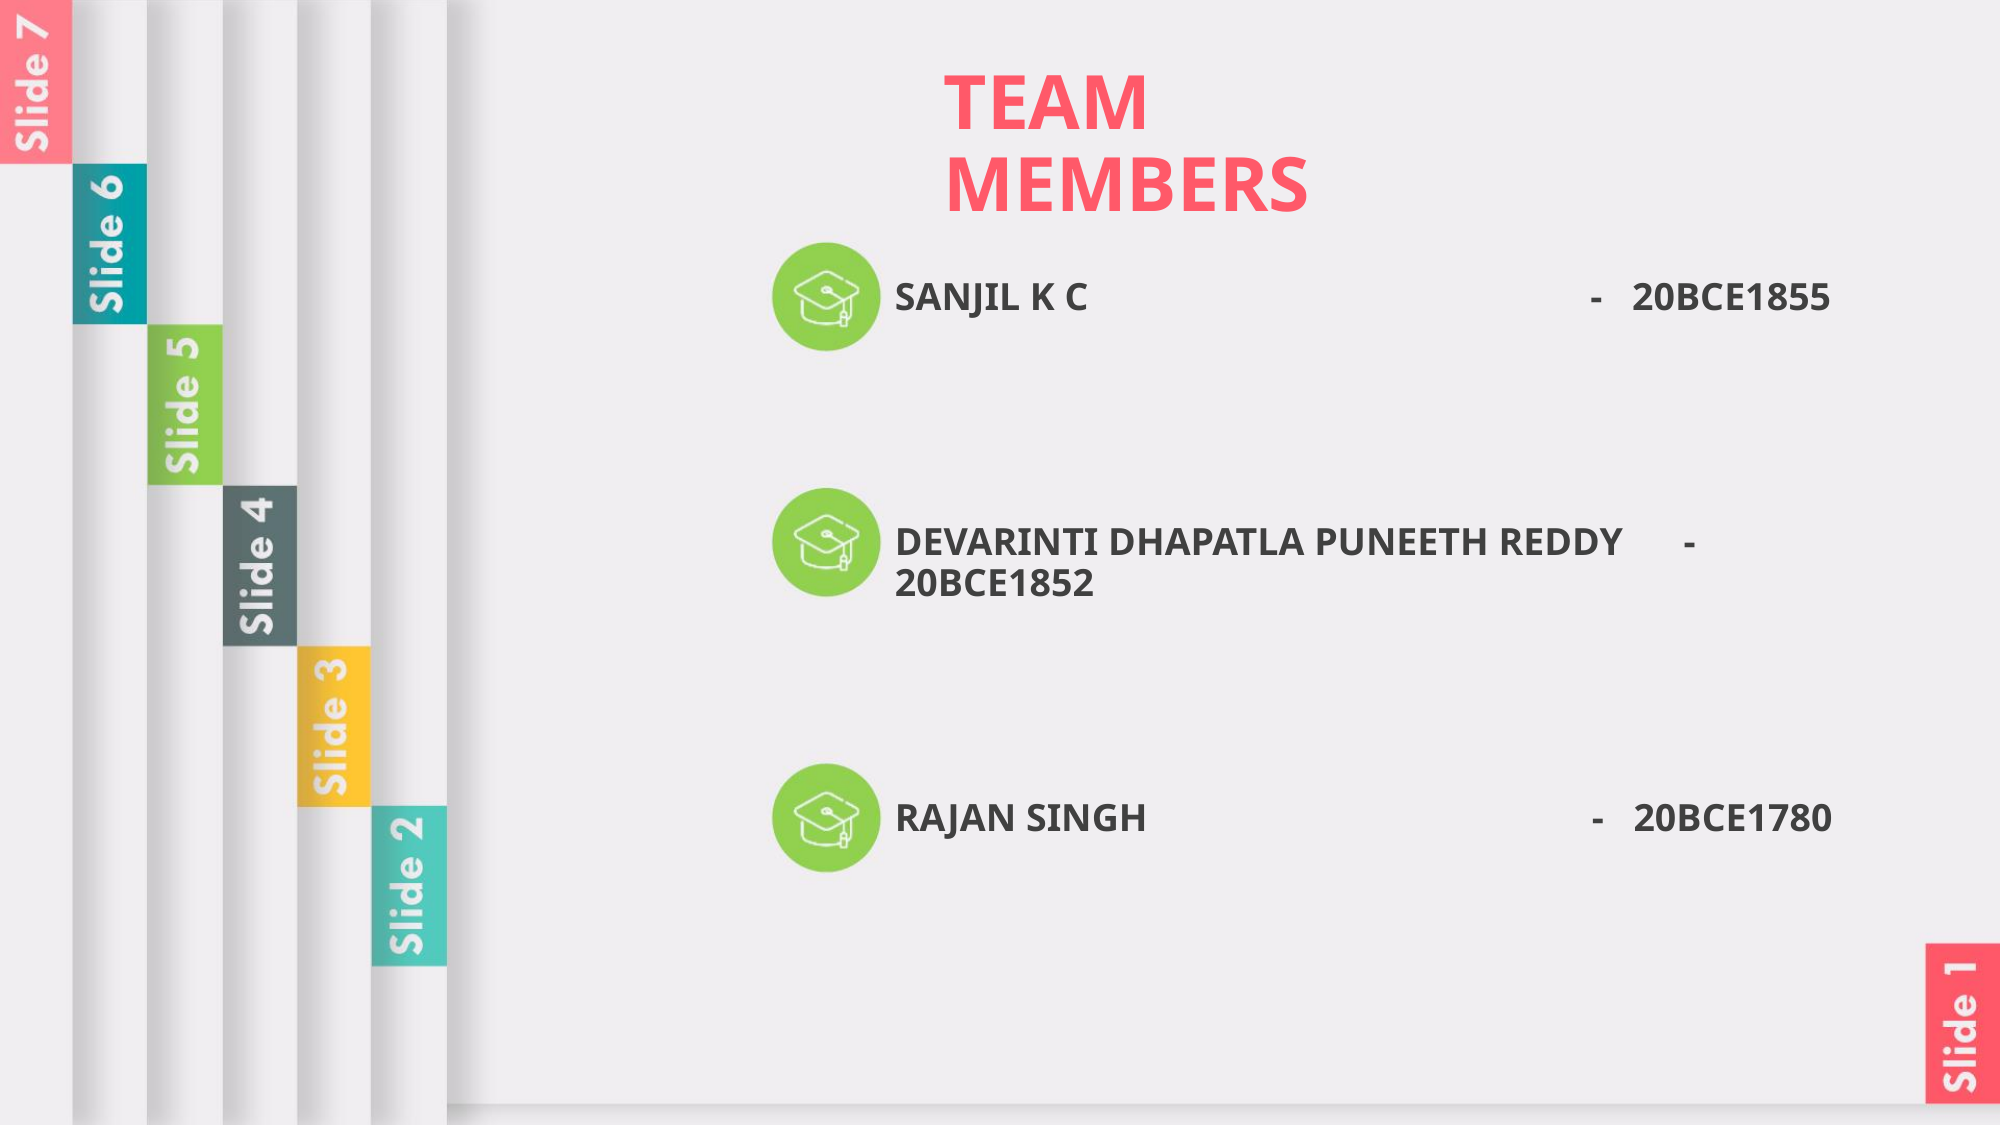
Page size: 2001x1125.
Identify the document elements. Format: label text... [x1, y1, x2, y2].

text_box - 20BCE1780 [1591, 798, 1838, 839]
text_box [0, 0, 2000, 1125]
text_box SANJIL K C [895, 277, 1097, 319]
text_box TEAM MEMBERS [943, 62, 1481, 227]
text_box RAJAN SINGH [895, 797, 1148, 880]
text_box - 20BCE1855 [1590, 277, 1836, 319]
text_box DEVARINTI DHAPATLA PUNEETH REDDY - 20BCE1852 [895, 522, 1842, 605]
